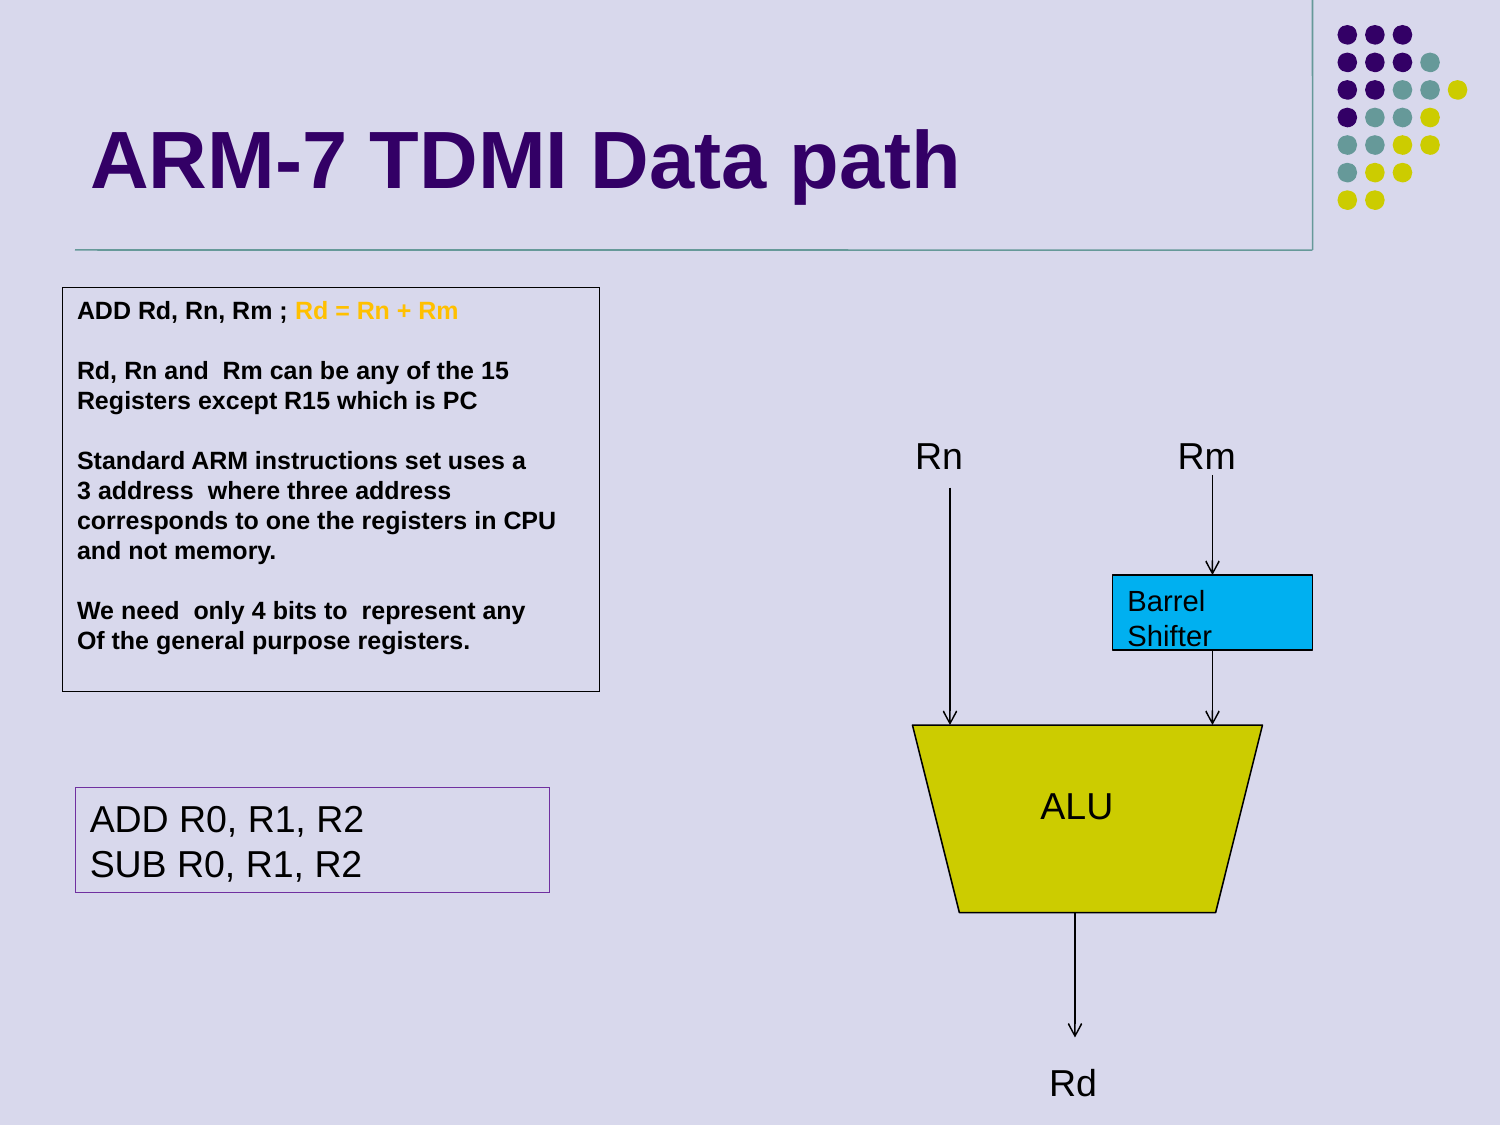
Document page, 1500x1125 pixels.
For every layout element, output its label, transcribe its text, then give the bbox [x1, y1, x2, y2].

text_box ADD Rd, Rn, Rm ; Rd = Rn + Rm Rd, Rn and Rm can be any of the 15 Registers except R15 which is PC Standard ARM instructions set uses a 3 address where three address corresponds to one the registers in CPU and not memory. We need only 4 bits to represent any Of the general purpose registers. [62, 287, 600, 692]
text_box Rd [1034, 1051, 1112, 1112]
title ARM-7 TDMI Data path [74, 0, 1313, 213]
text_box Rn [900, 424, 979, 485]
text_box ADD R0, R1, R2 SUB R0, R1, R2 [75, 787, 550, 893]
text_box ALU [1025, 774, 1129, 835]
text_box [912, 725, 1263, 913]
text_box Rm [1163, 424, 1262, 485]
text_box Barrel Shifter [1112, 574, 1313, 650]
